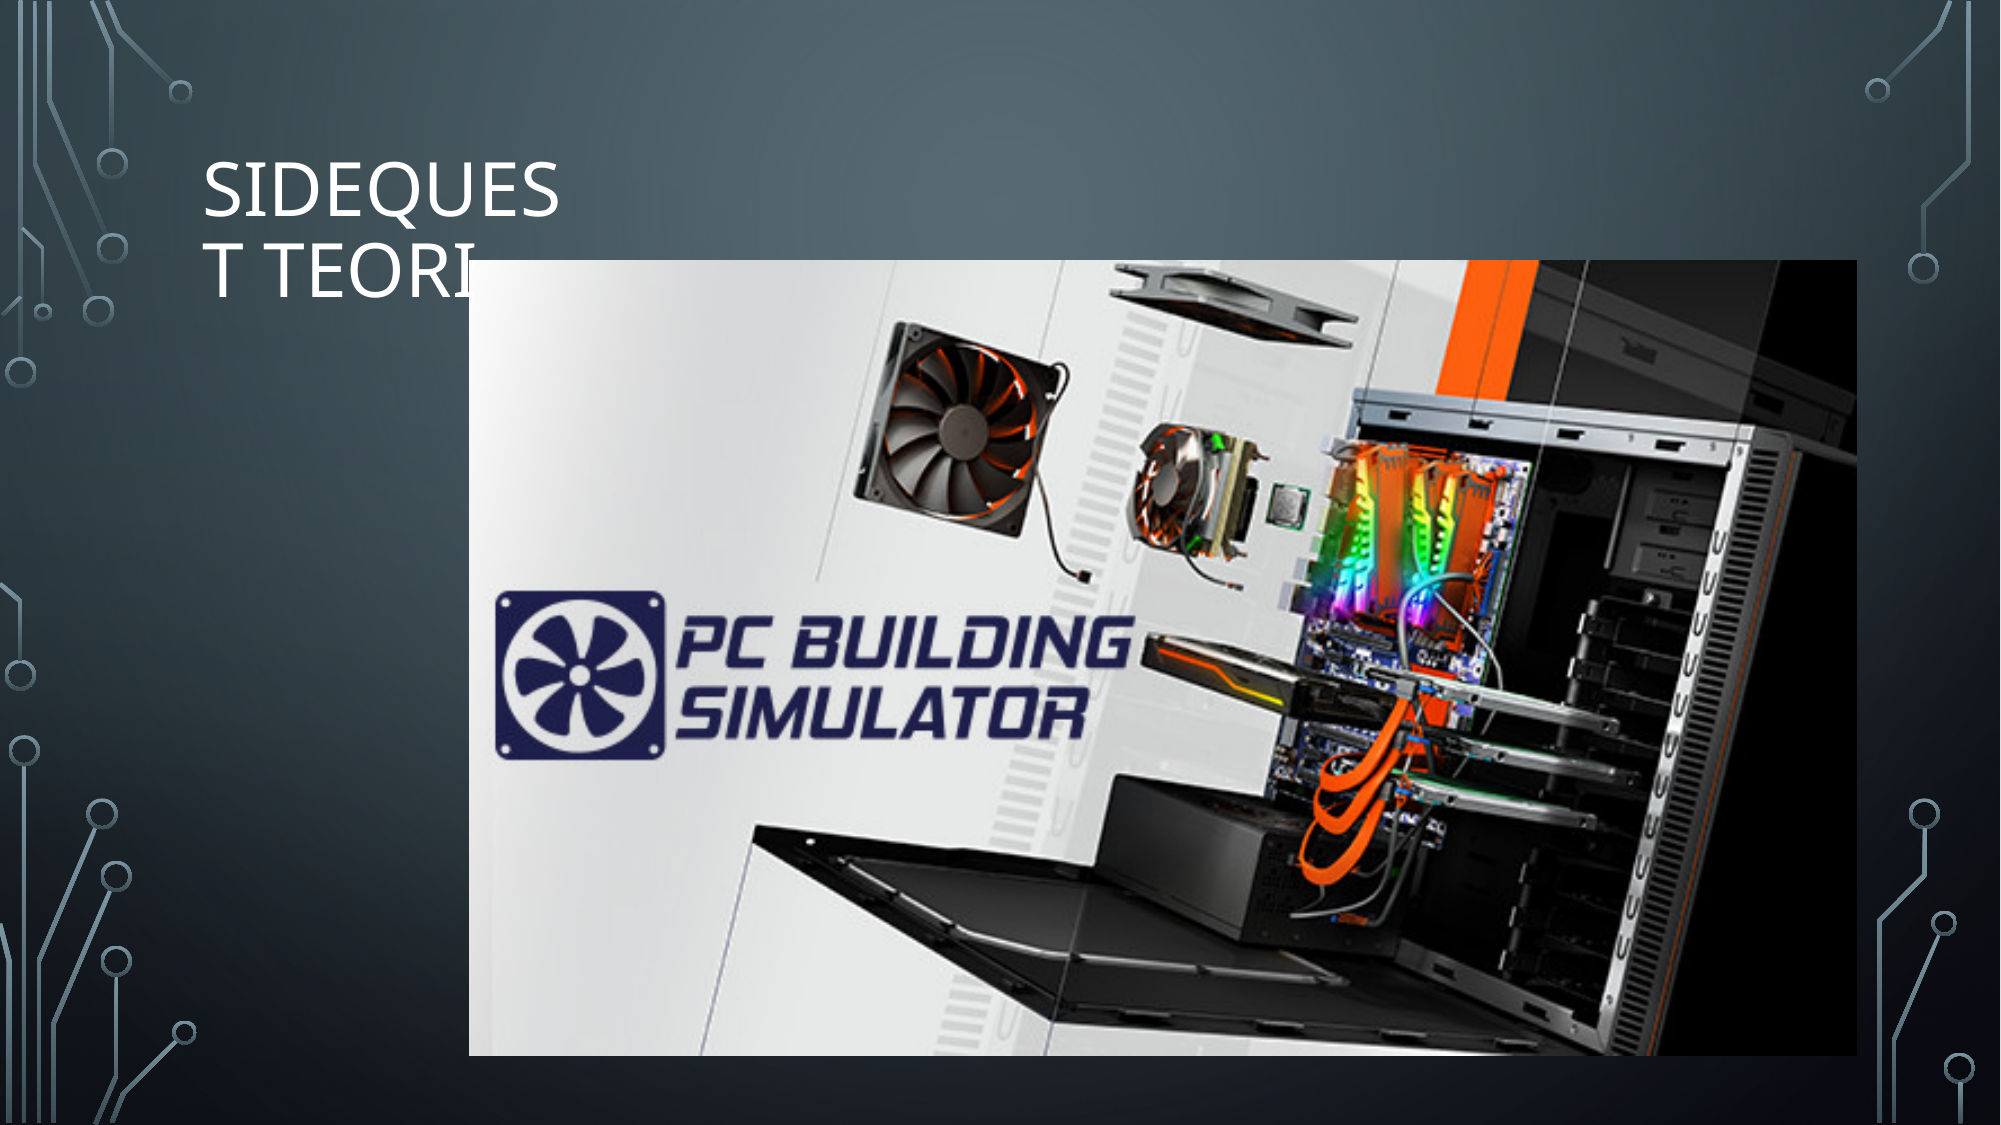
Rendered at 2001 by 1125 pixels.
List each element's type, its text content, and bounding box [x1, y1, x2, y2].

picture [468, 260, 1857, 1056]
title Sidequest Teori [187, 101, 594, 364]
